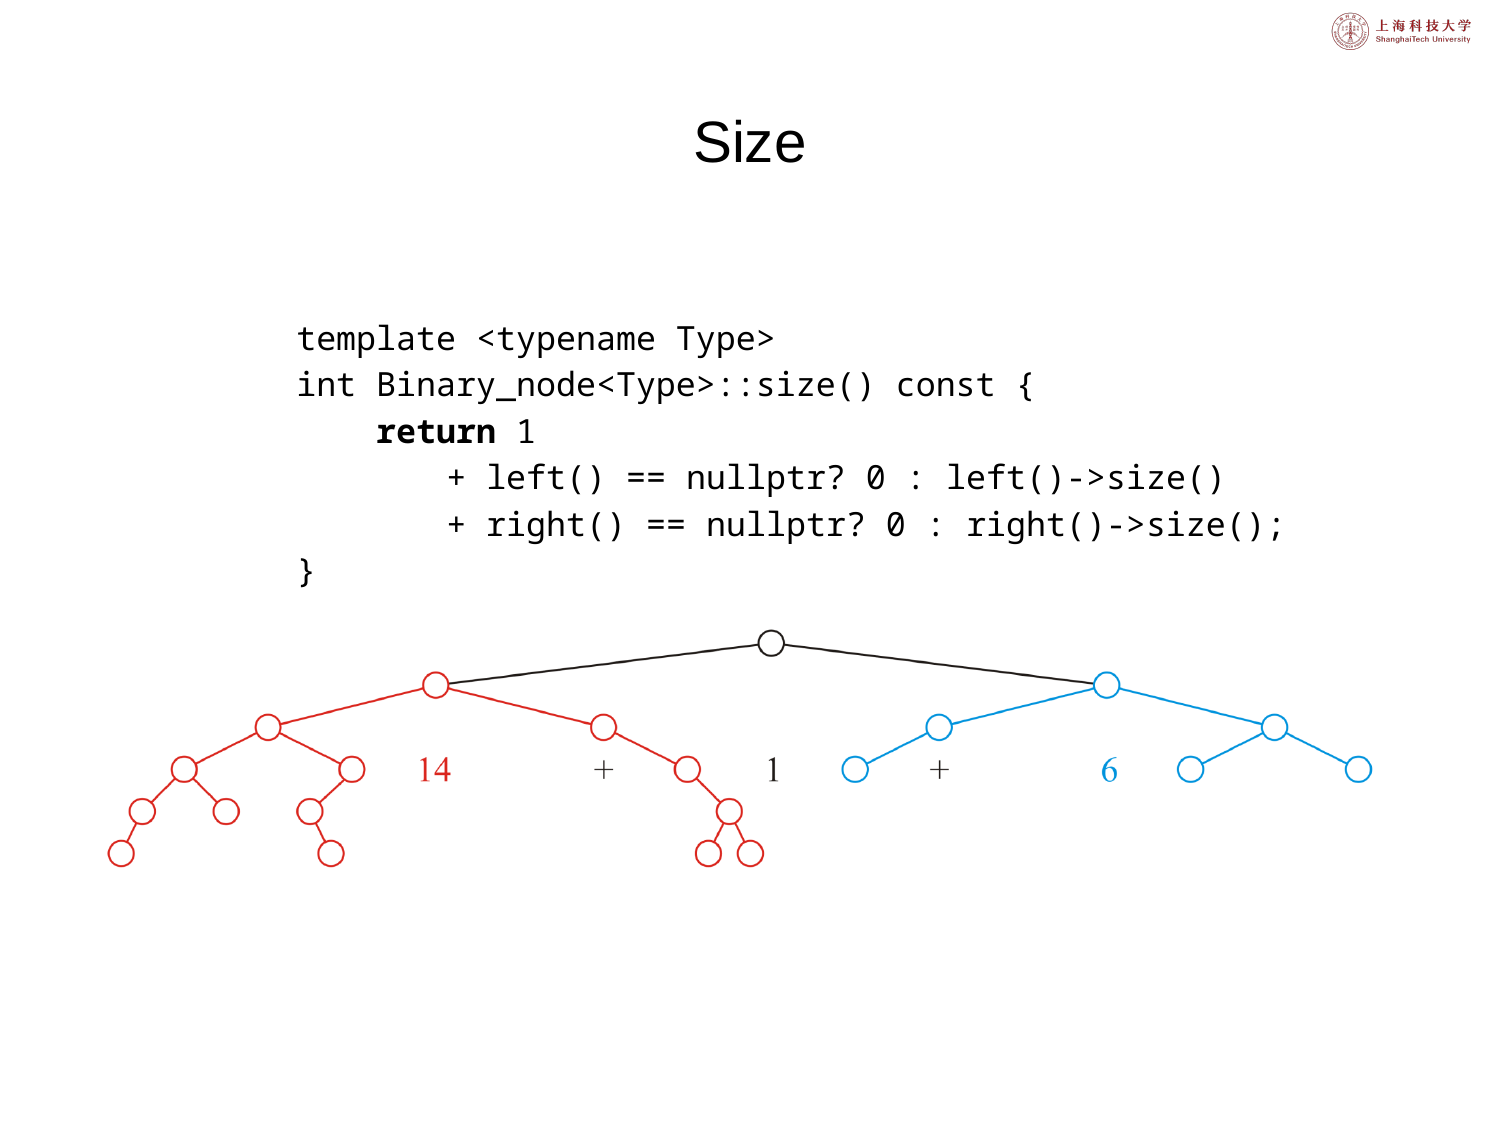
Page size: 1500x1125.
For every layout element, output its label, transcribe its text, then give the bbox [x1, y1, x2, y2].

title Size [74, 44, 1426, 233]
picture [1327, 0, 1478, 109]
list template <typename Type> int Binary_node<Type>::size() const { return 1 + left() == nullptr? 0 : left()->size() + right() == nullptr? 0 : right()->size(); } [74, 262, 1460, 1006]
picture [79, 626, 1400, 870]
